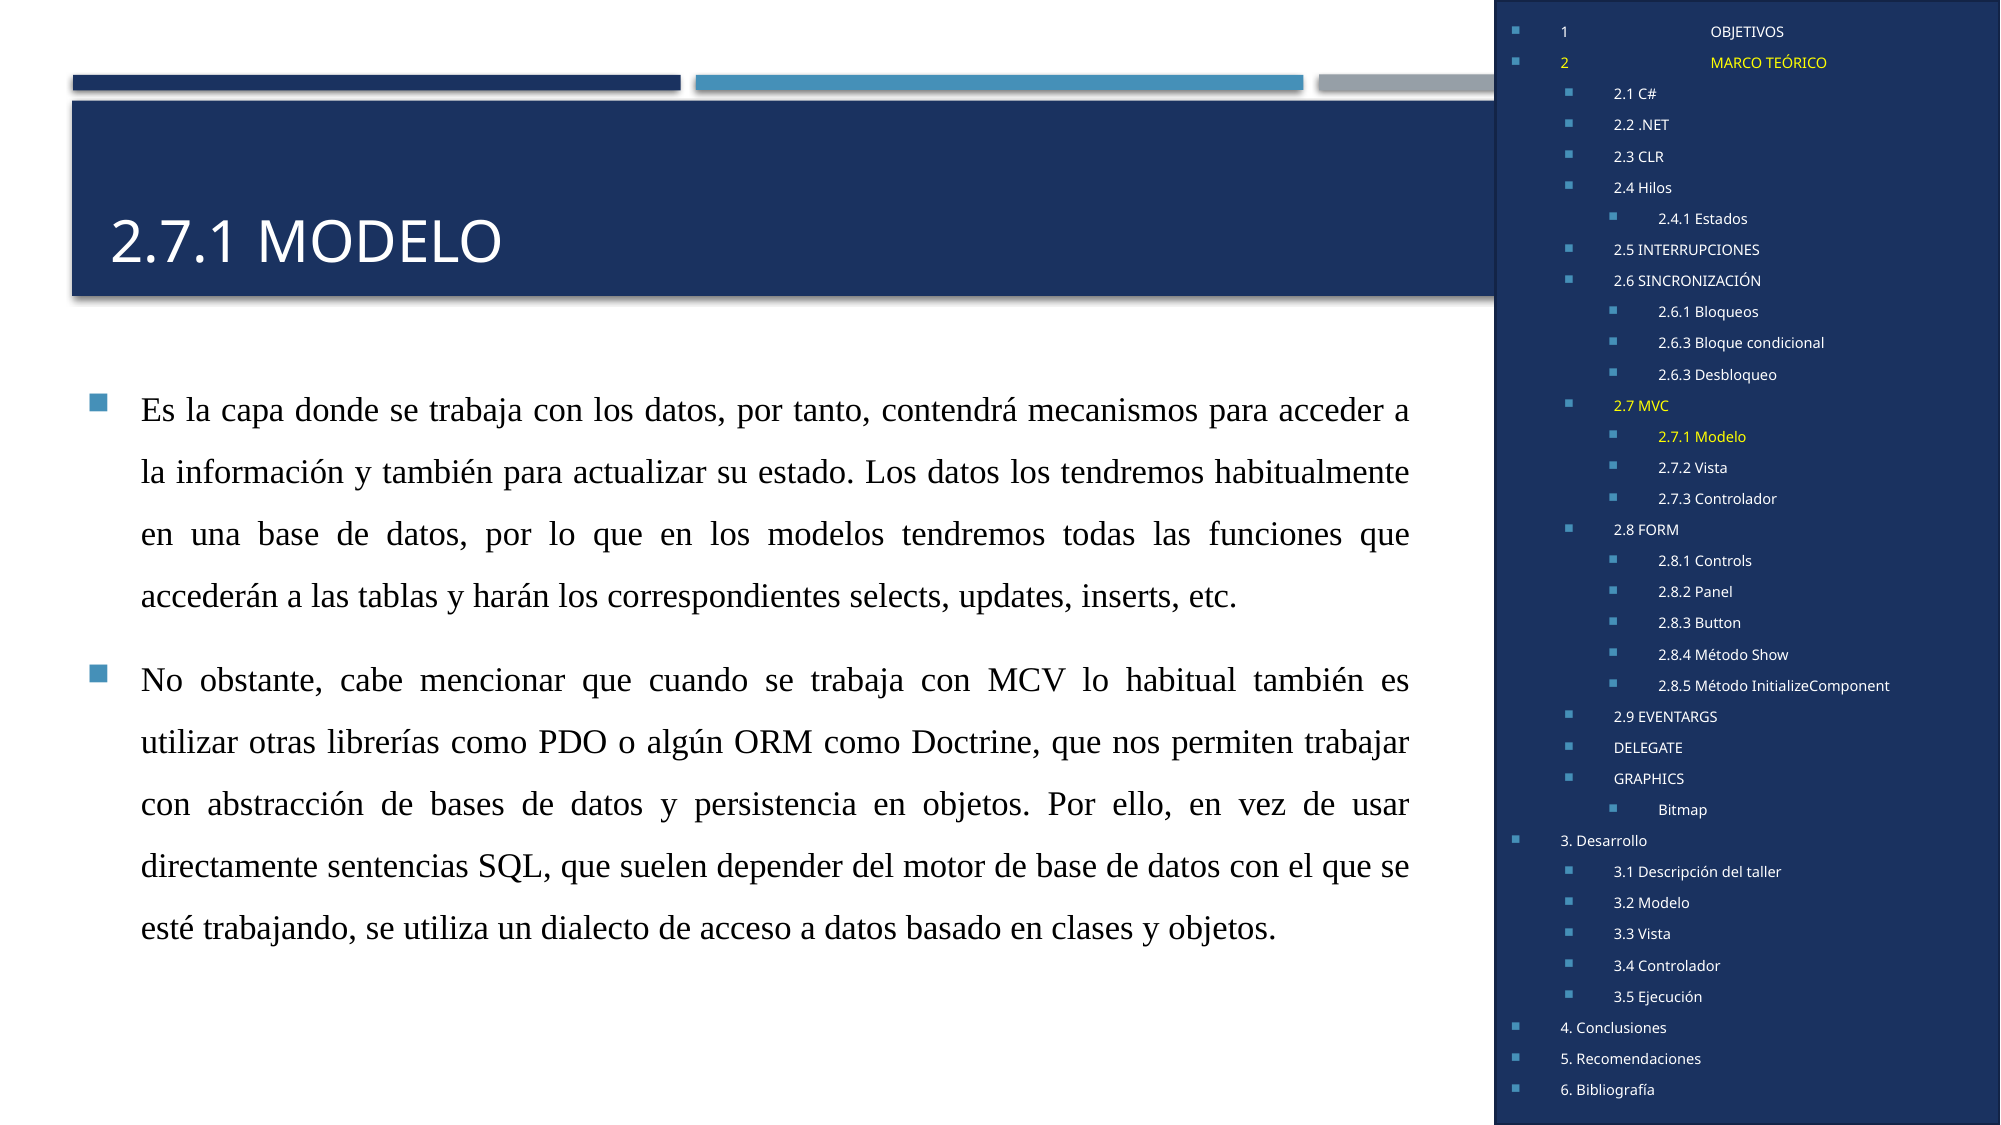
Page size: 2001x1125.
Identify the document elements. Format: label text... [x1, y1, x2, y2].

text_box 1 OBJETIVOS 2 MARCO TEÓRICO 2.1 C# 2.2 .NET 2.3 CLR 2.4 Hilos 2.4.1 Estados 2.5 INTERRUPCIONES 2.6 SINCRONIZACIÓN 2.6.1 Bloqueos 2.6.3 Bloque condicional 2.6.3 Desbloqueo 2.7 MVC 2.7.1 Modelo 2.7.2 Vista 2.7.3 Controlador 2.8 FORM 2.8.1 Controls 2.8.2 Panel 2.8.3 Button 2.8.4 Método Show 2.8.5 Método InitializeComponent 2.9 EVENTARGS DELEGATE GRAPHICS Bitmap 3. Desarrollo 3.1 Descripción del taller 3.2 Modelo 3.3 Vista 3.4 Controlador 3.5 Ejecución 4. Conclusiones 5. Recomendaciones 6. Bibliografía [1494, 0, 2000, 1125]
title 2.7.1 Modelo [95, 115, 1494, 282]
list Es la capa donde se trabaja con los datos, por tanto, contendrá mecanismos para acceder a la información y también para actualizar su estado. Los datos los tendremos habitualmente en una base de datos, por lo que en los modelos tendremos todas las funciones que accederán a las tablas y harán los correspondientes selects, updates, inserts, etc. No obstante, cabe mencionar que cuando se trabaja con MCV lo habitual también es utilizar otras librerías como PDO o algún ORM como Doctrine, que nos permiten trabajar con abstracción de bases de datos y persistencia en objetos. Por ello, en vez de usar directamente sentencias SQL, que suelen depender del motor de base de datos con el que se esté trabajando, se utiliza un dialecto de acceso a datos basado en clases y objetos. [71, 358, 1425, 963]
